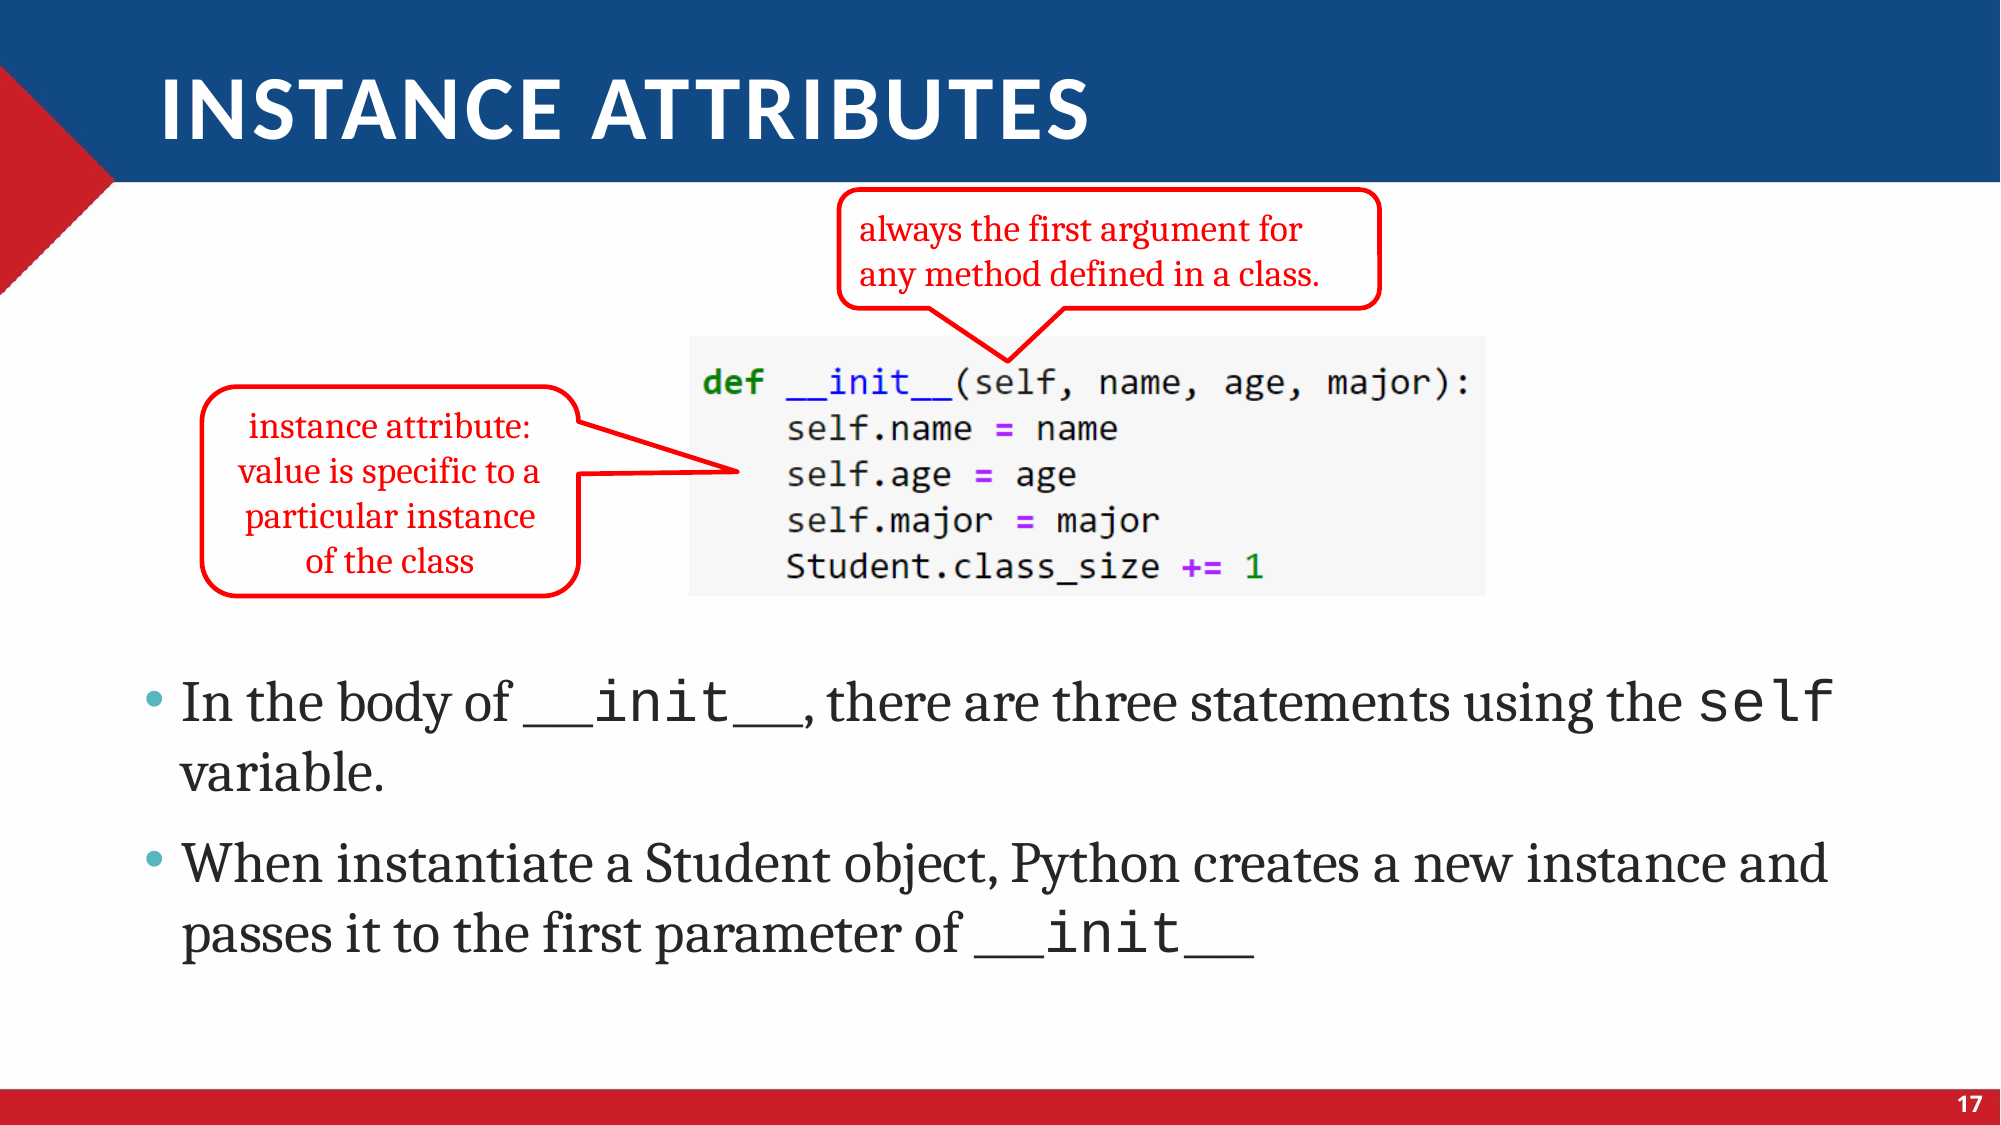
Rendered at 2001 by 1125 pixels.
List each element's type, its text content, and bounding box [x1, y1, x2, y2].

picture [0, 0, 2001, 1125]
list In the body of __init__, there are three statements using the self variable. When instantiate a Student object, Python creates a new instance and passes it to the first parameter of __init__ [129, 201, 1888, 992]
text_box instance attribute: value is specific to a particular instance of the class [200, 385, 689, 598]
slide_number 17 [1939, 1085, 2000, 1125]
title Instance attributes [127, 45, 1890, 176]
text_box always the first argument for any method defined in a class. [837, 188, 1381, 336]
